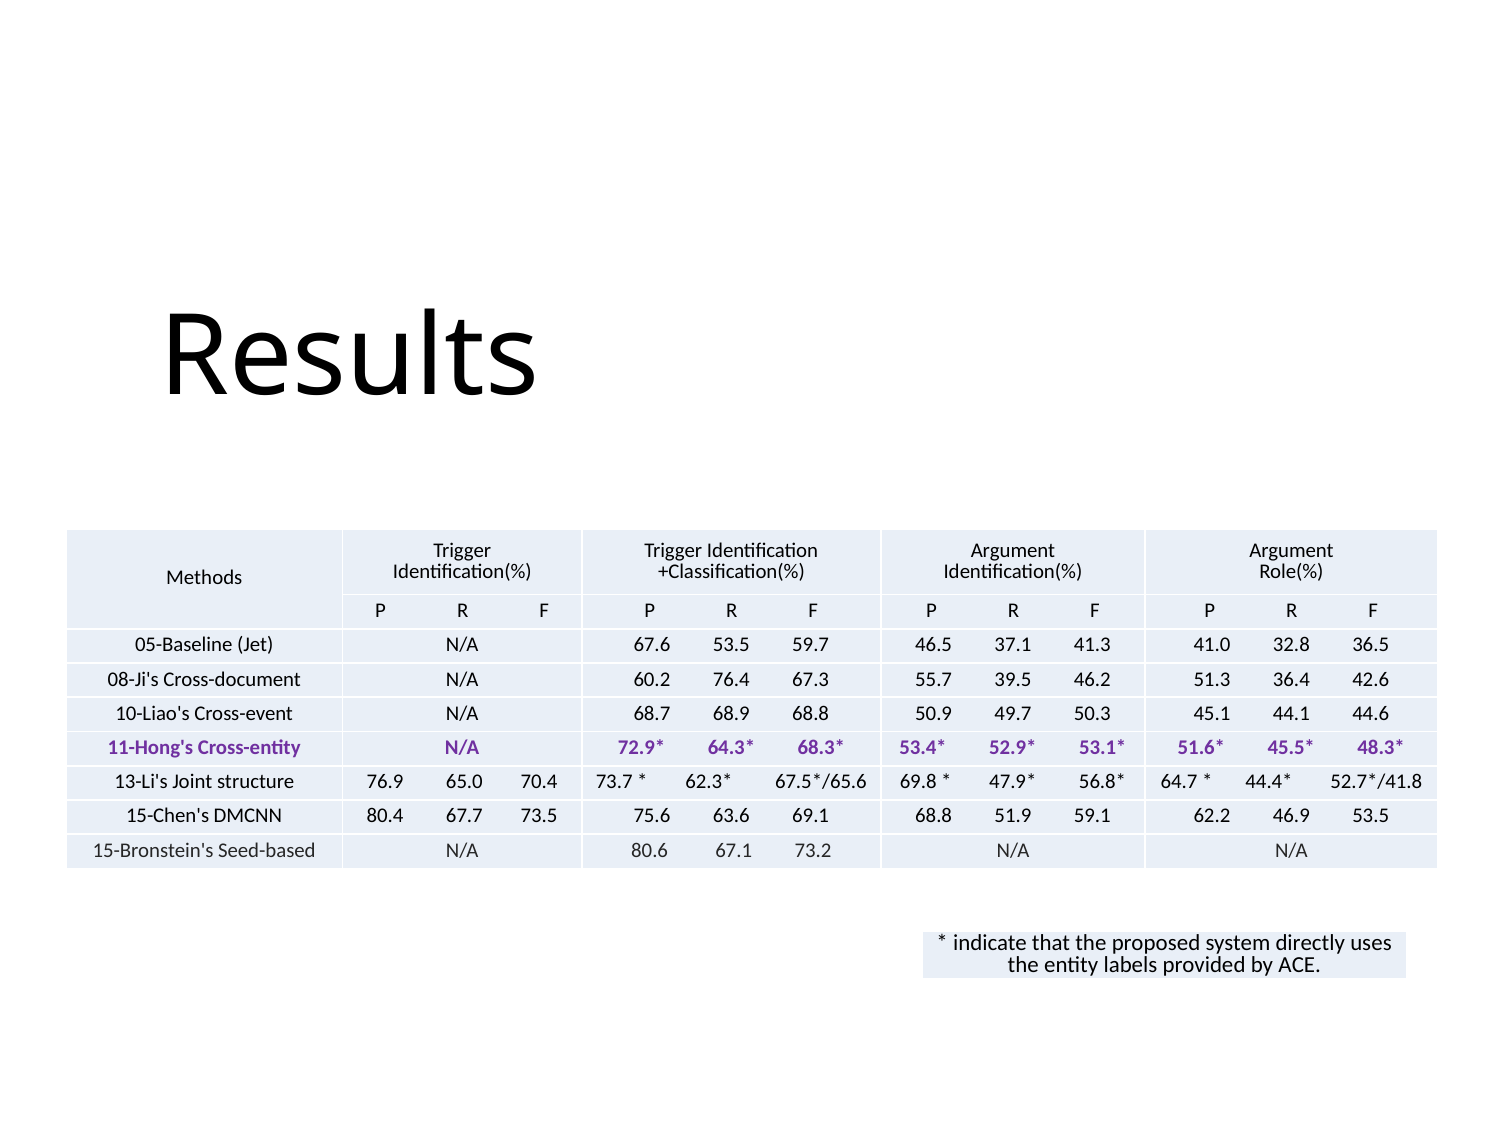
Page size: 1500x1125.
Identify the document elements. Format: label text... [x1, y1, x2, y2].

table_cell 67.6 53.5 59.7 [583, 630, 880, 662]
table_cell 46.5 37.1 41.3 [882, 630, 1144, 662]
table_cell N/A [882, 835, 1144, 868]
table_header Methods [67, 530, 342, 628]
table_header Trigger Identification +Classification(%) [583, 530, 880, 594]
table_cell 51.3 36.4 42.6 [1146, 664, 1437, 696]
table_cell N/A [343, 698, 581, 731]
table_header Argument Role(%) [1146, 530, 1437, 594]
table_cell 15-Chen's DMCNN [67, 801, 342, 833]
table_cell P R F [343, 595, 581, 628]
table_cell P R F [882, 595, 1144, 628]
table_cell 08-Ji's Cross-document [67, 664, 342, 696]
table_cell 53.4* 52.9* 53.1* [882, 732, 1144, 765]
table_cell 69.8 * 47.9* 56.8* [882, 767, 1144, 799]
table_cell 75.6 63.6 69.1 [583, 801, 880, 833]
table_header Trigger Identification(%) [343, 530, 581, 594]
table_cell 10-Liao's Cross-event [67, 698, 342, 731]
table_header Argument Identification(%) [882, 530, 1144, 594]
table_cell 55.7 39.5 46.2 [882, 664, 1144, 696]
table_cell 15-Bronstein's Seed-based [67, 835, 342, 868]
table_cell N/A [343, 835, 581, 868]
table_cell 72.9* 64.3* 68.3* [583, 732, 880, 765]
table_cell 68.8 51.9 59.1 [882, 801, 1144, 833]
table_cell 62.2 46.9 53.5 [1146, 801, 1437, 833]
table_cell 73.7 * 62.3* 67.5*/65.6 [583, 767, 880, 799]
table_cell P R F [583, 595, 880, 628]
table_cell N/A [343, 630, 581, 662]
table_cell 45.1 44.1 44.6 [1146, 698, 1437, 731]
table_cell 60.2 76.4 67.3 [583, 664, 880, 696]
table_cell 41.0 32.8 36.5 [1146, 630, 1437, 662]
table_cell 11-Hong's Cross-entity [67, 732, 342, 765]
table_cell 64.7 * 44.4* 52.7*/41.8 [1146, 767, 1437, 799]
table_cell 05-Baseline (Jet) [67, 630, 342, 662]
table_cell N/A [343, 664, 581, 696]
table_cell N/A [1146, 835, 1437, 868]
table_cell 68.7 68.9 68.8 [583, 698, 880, 731]
title Results [144, 249, 1438, 467]
table_header * indicate that the proposed system directly uses the entity labels provided by ACE. [923, 932, 1406, 978]
table_cell P R F [1146, 595, 1437, 628]
table_cell N/A [343, 732, 581, 765]
table_cell 80.6 67.1 73.2 [583, 835, 880, 868]
table_cell 80.4 67.7 73.5 [343, 801, 581, 833]
table_cell 50.9 49.7 50.3 [882, 698, 1144, 731]
table_cell 76.9 65.0 70.4 [343, 767, 581, 799]
table_cell 51.6* 45.5* 48.3* [1146, 732, 1437, 765]
table_cell 13-Li's Joint structure [67, 767, 342, 799]
